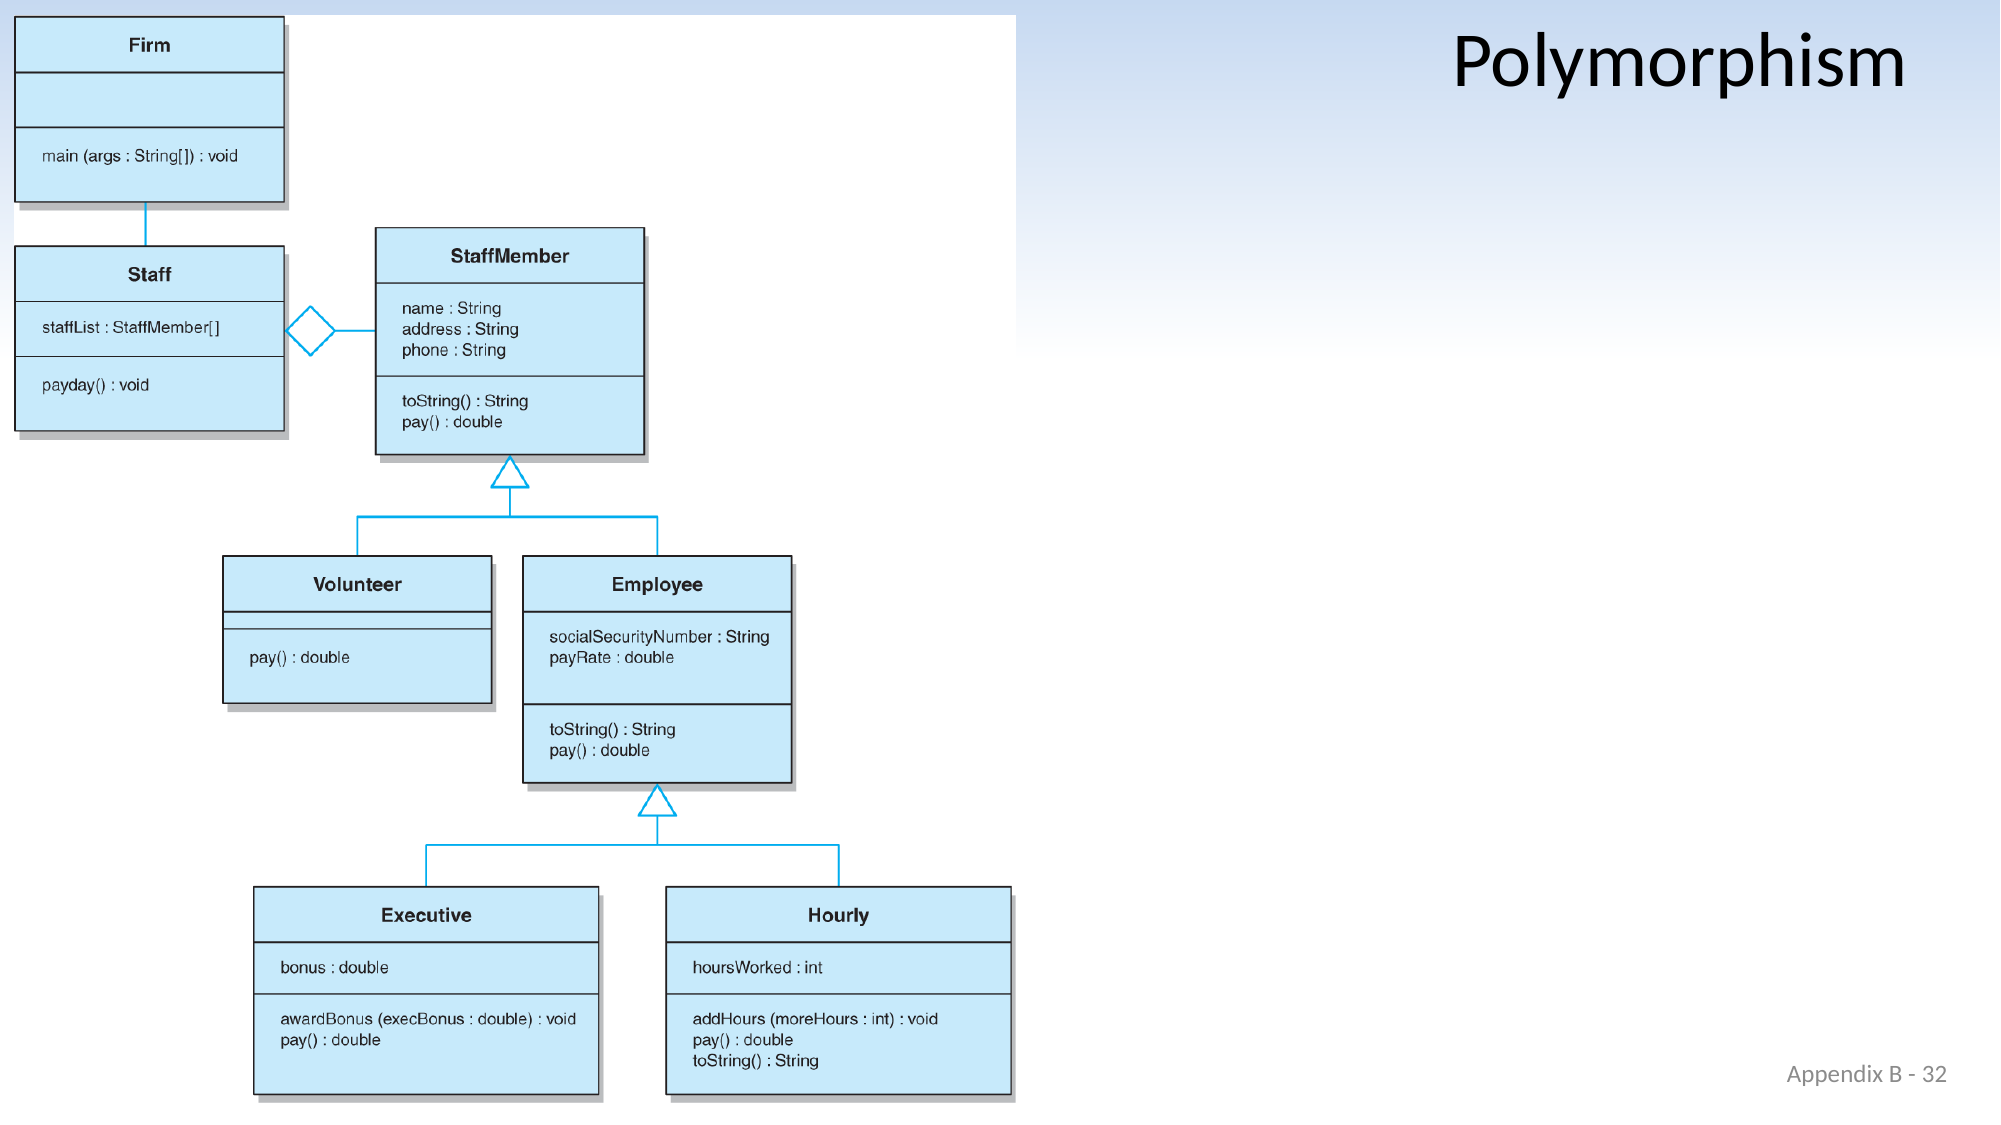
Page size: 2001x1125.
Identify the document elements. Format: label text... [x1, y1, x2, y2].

slide_number Appendix B - 32 [1495, 1042, 1963, 1103]
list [13, 15, 1017, 1103]
title Polymorphism [1399, 0, 1963, 111]
